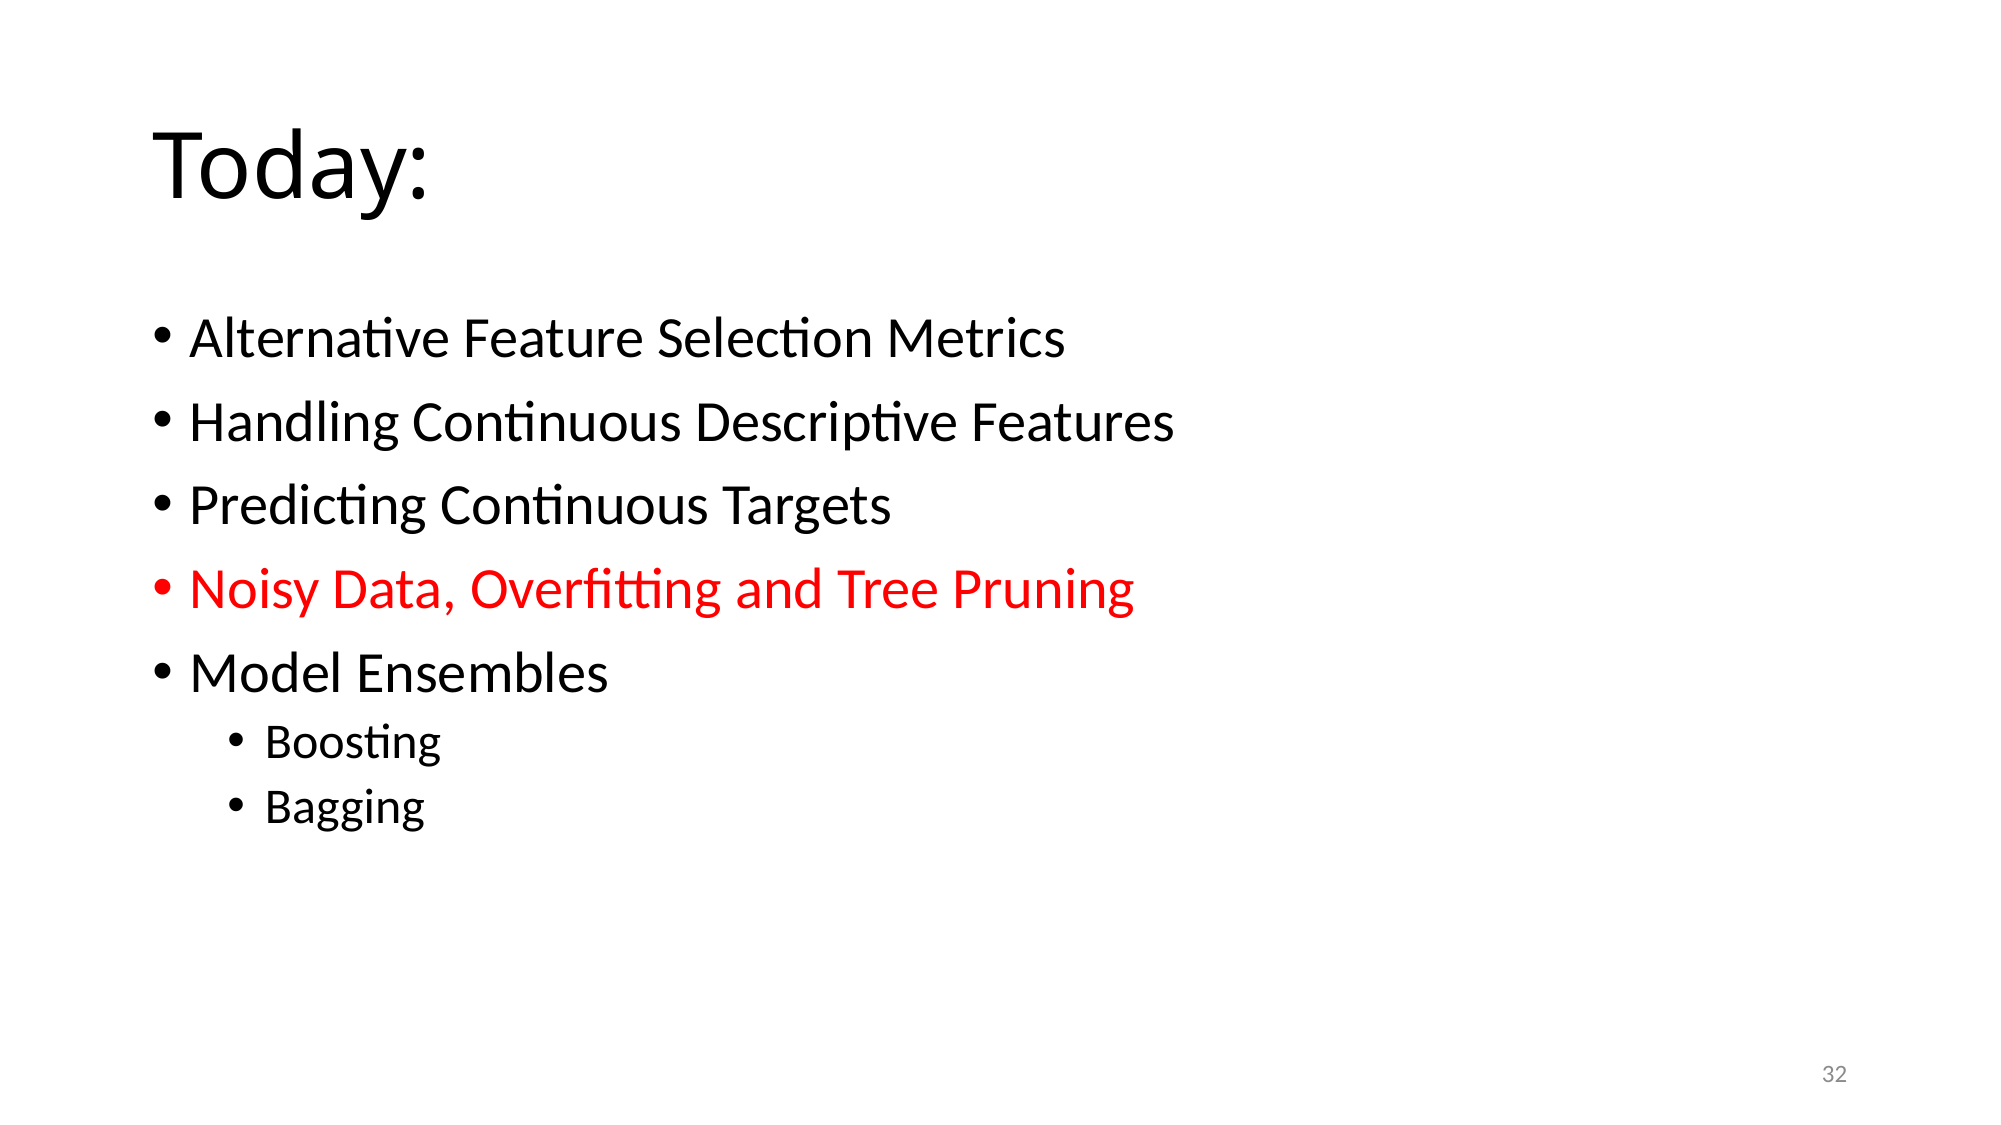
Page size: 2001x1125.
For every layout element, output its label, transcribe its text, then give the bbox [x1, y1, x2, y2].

list Alternative Feature Selection Metrics Handling Continuous Descriptive Features Predicting Continuous Targets Noisy Data, Overfitting and Tree Pruning Model Ensembles Boosting Bagging [137, 299, 1863, 1014]
title Today: [137, 59, 1863, 278]
slide_number 32 [1412, 1042, 1863, 1103]
